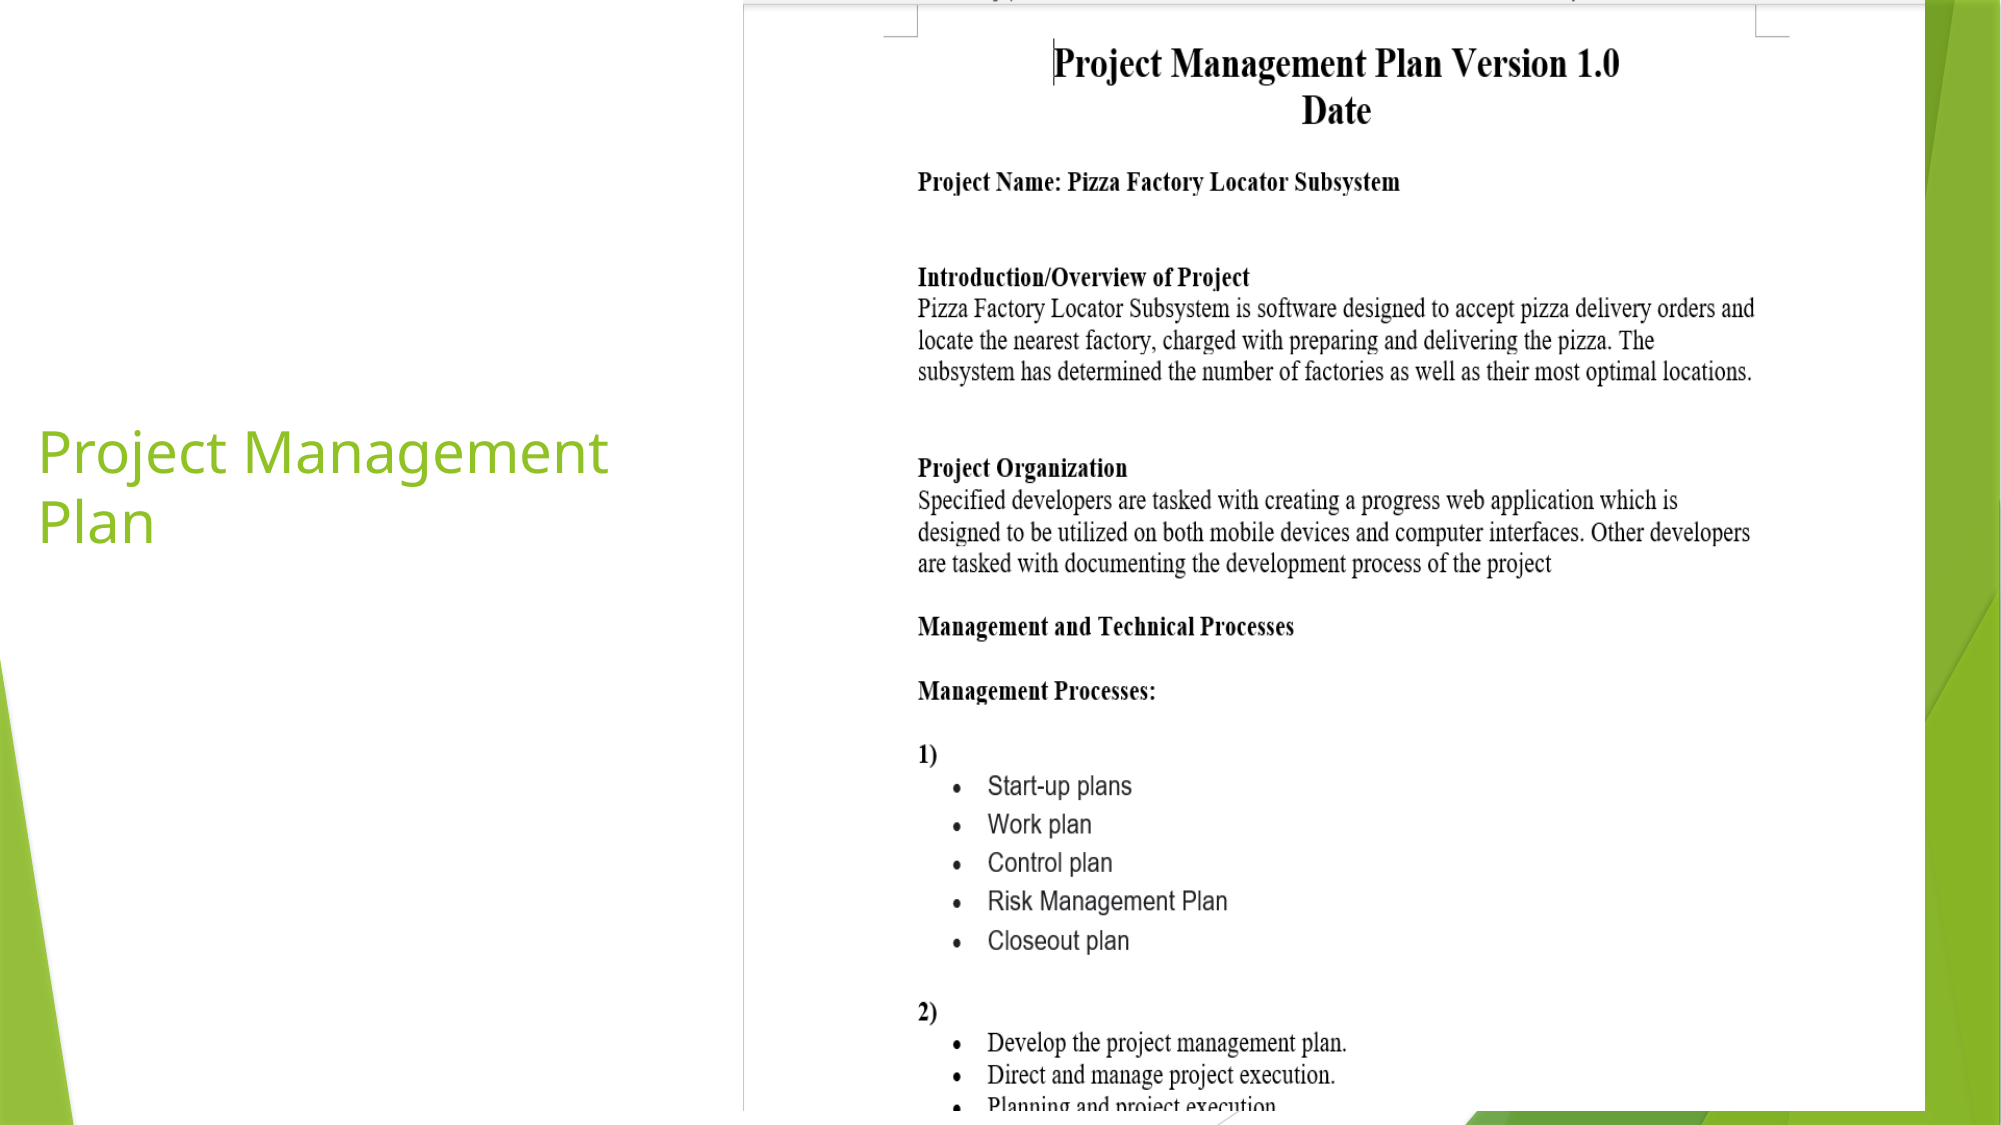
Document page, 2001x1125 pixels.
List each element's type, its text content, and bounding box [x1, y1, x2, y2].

title Project Management Plan [22, 188, 738, 563]
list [742, 0, 1925, 1112]
